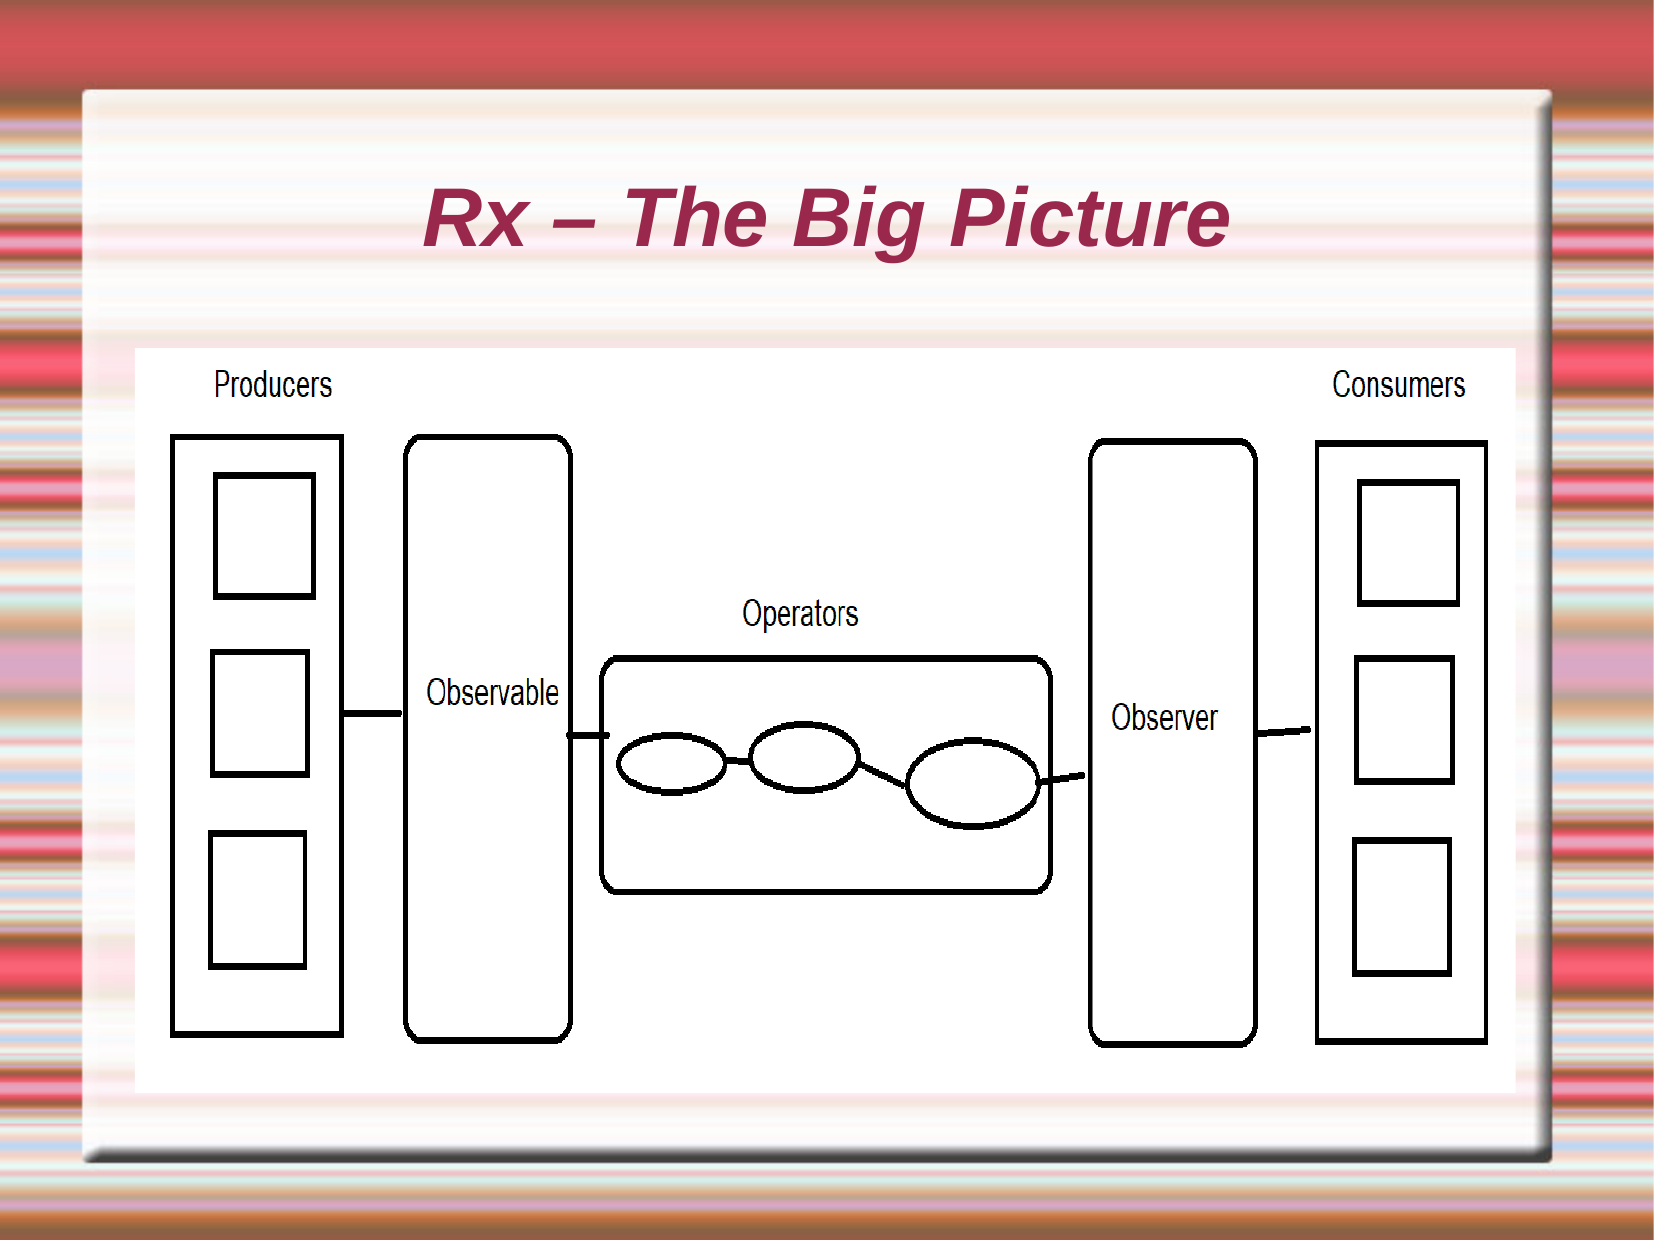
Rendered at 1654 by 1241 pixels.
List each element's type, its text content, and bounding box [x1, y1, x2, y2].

title Rx – The Big Picture [121, 114, 1534, 322]
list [134, 348, 1516, 1093]
picture [0, 0, 1654, 1240]
